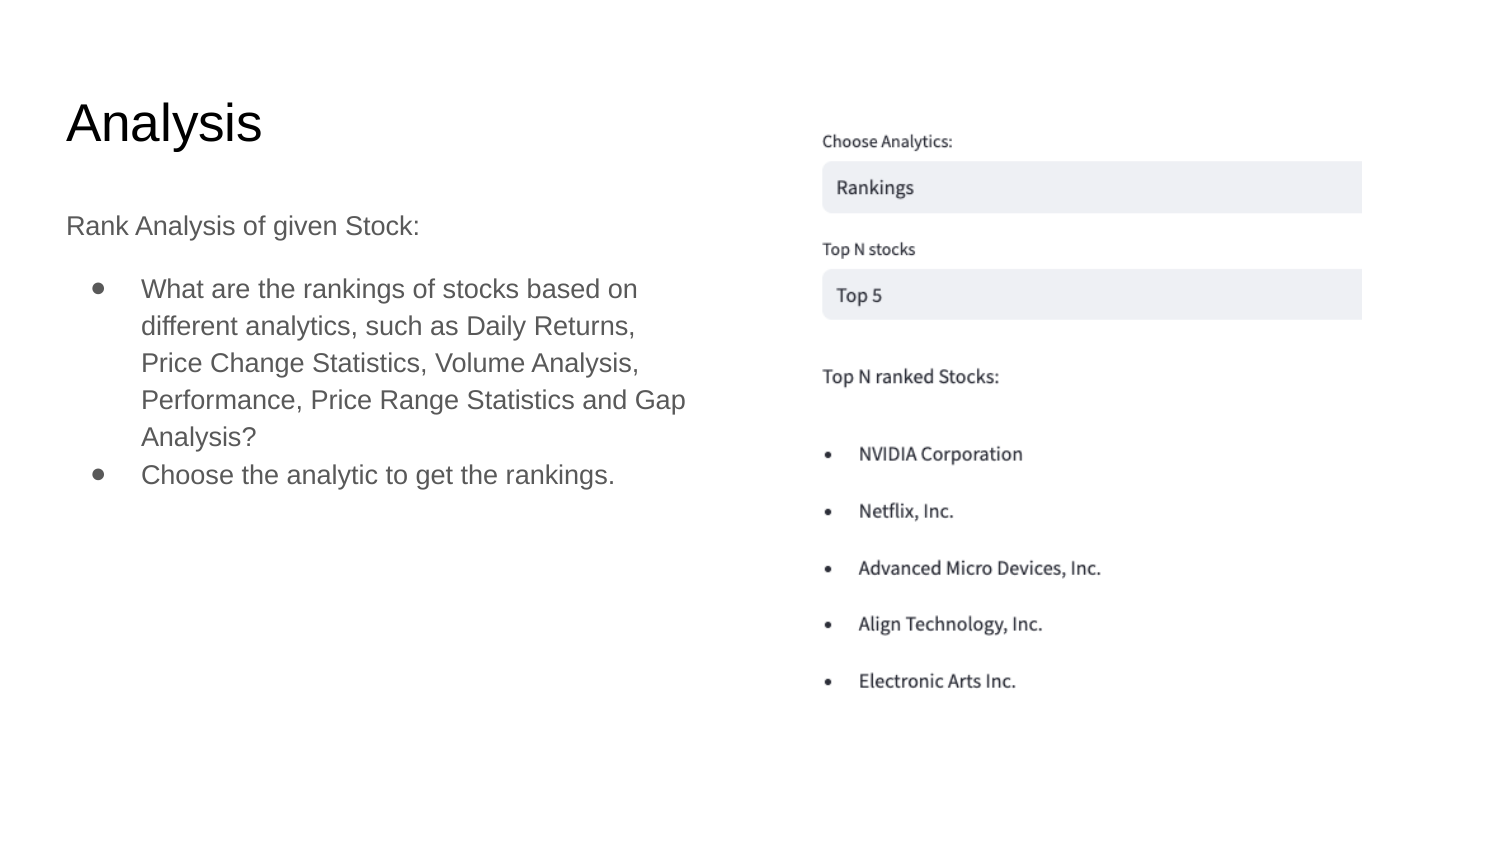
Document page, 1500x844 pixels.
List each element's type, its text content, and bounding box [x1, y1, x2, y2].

title Analysis [51, 72, 1449, 167]
list Rank Analysis of given Stock: What are the rankings of stocks based on different analytics, such as Daily Returns, Price Change Statistics, Volume Analysis, Performance, Price Range Statistics and Gap Analysis? Choose the analytic to get the rankings. [51, 189, 712, 750]
picture [811, 122, 1362, 750]
